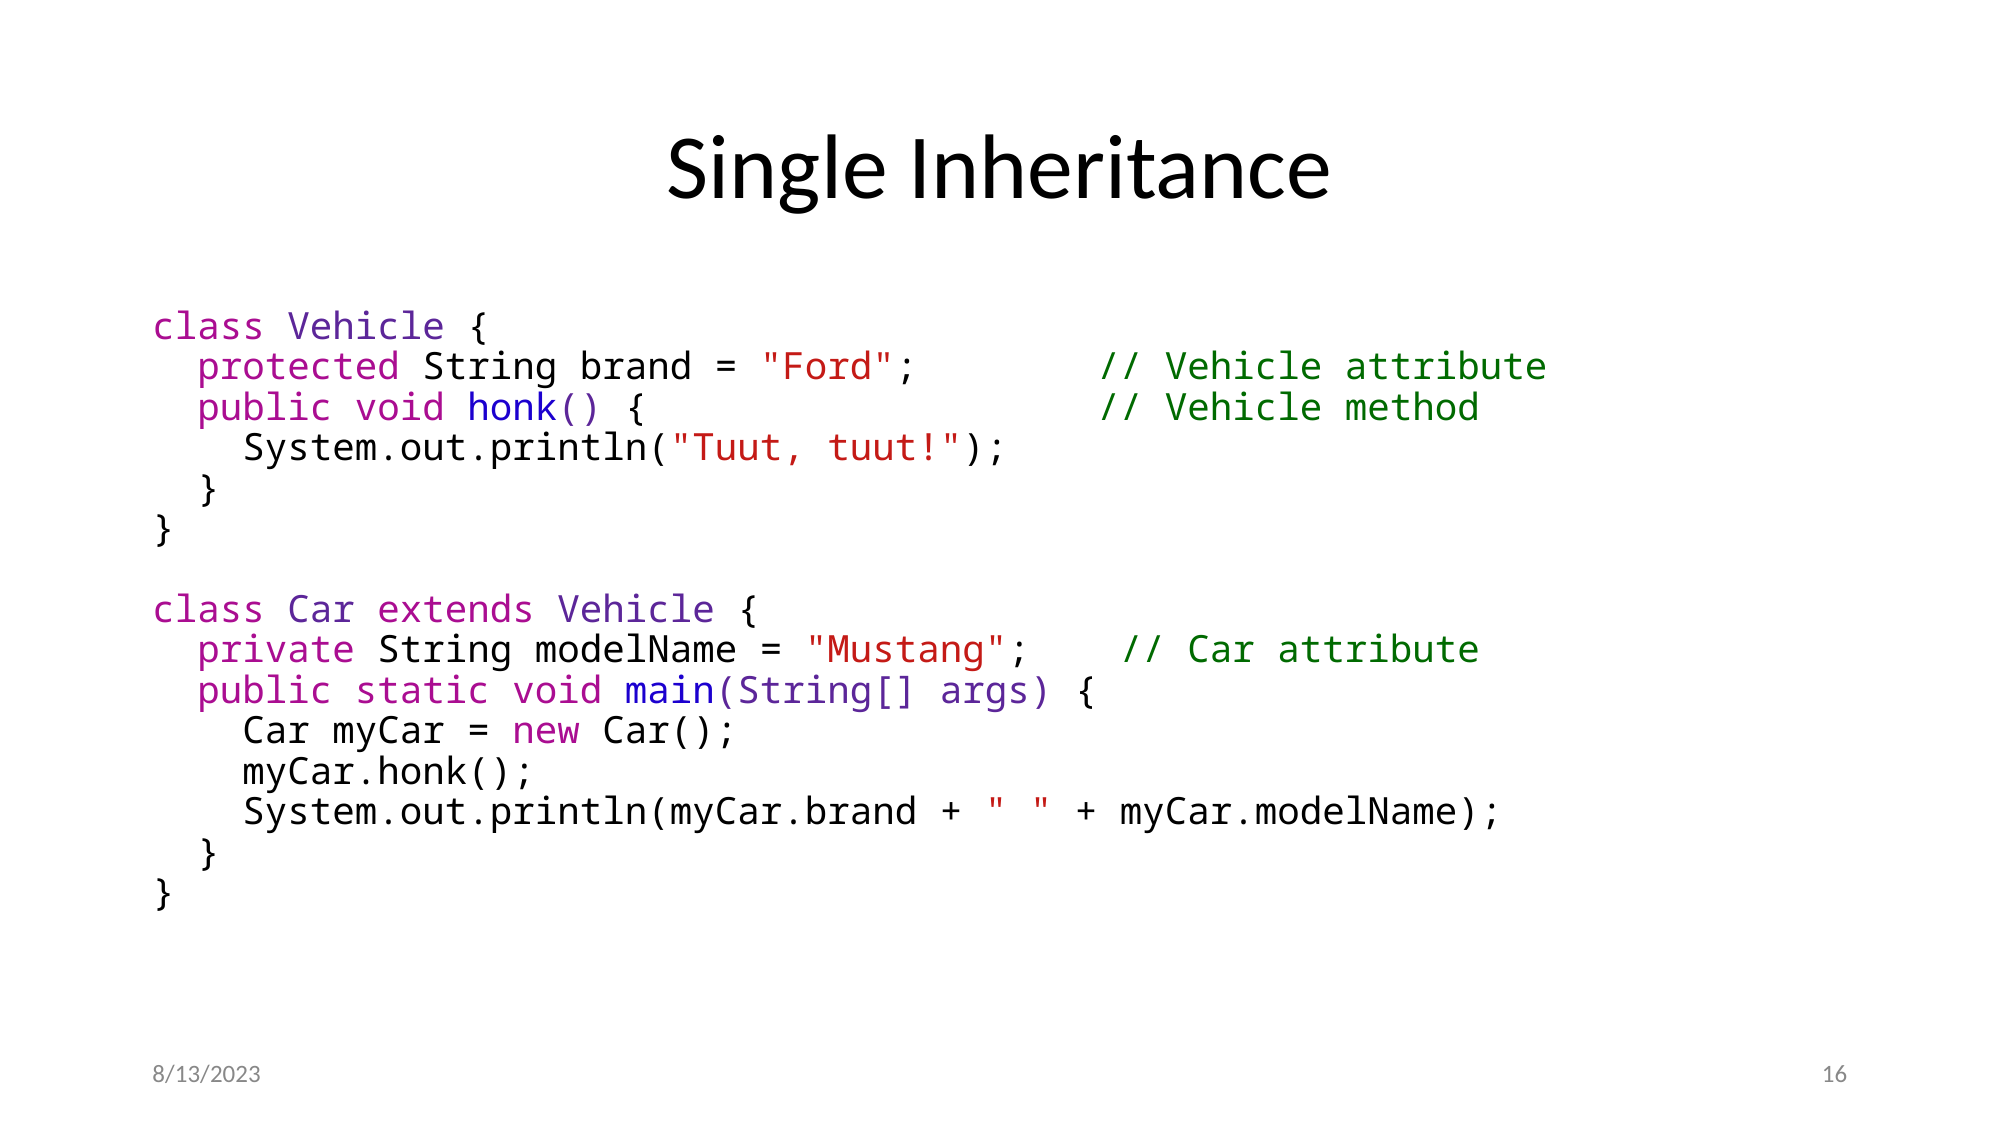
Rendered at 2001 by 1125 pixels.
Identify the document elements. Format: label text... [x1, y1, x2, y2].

slide_number ‹#› [1412, 1042, 1863, 1103]
list class Vehicle { protected String brand = "Ford"; // Vehicle attribute public void honk() { // Vehicle method System.out.println("Tuut, tuut!"); } } class Car extends Vehicle { private String modelName = "Mustang"; // Car attribute public static void main(String[] args) { Car myCar = new Car(); myCar.honk(); System.out.println(myCar.brand + " " + myCar.modelName); } } [137, 299, 1863, 1014]
title Single Inheritance [137, 59, 1863, 278]
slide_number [137, 1042, 588, 1103]
